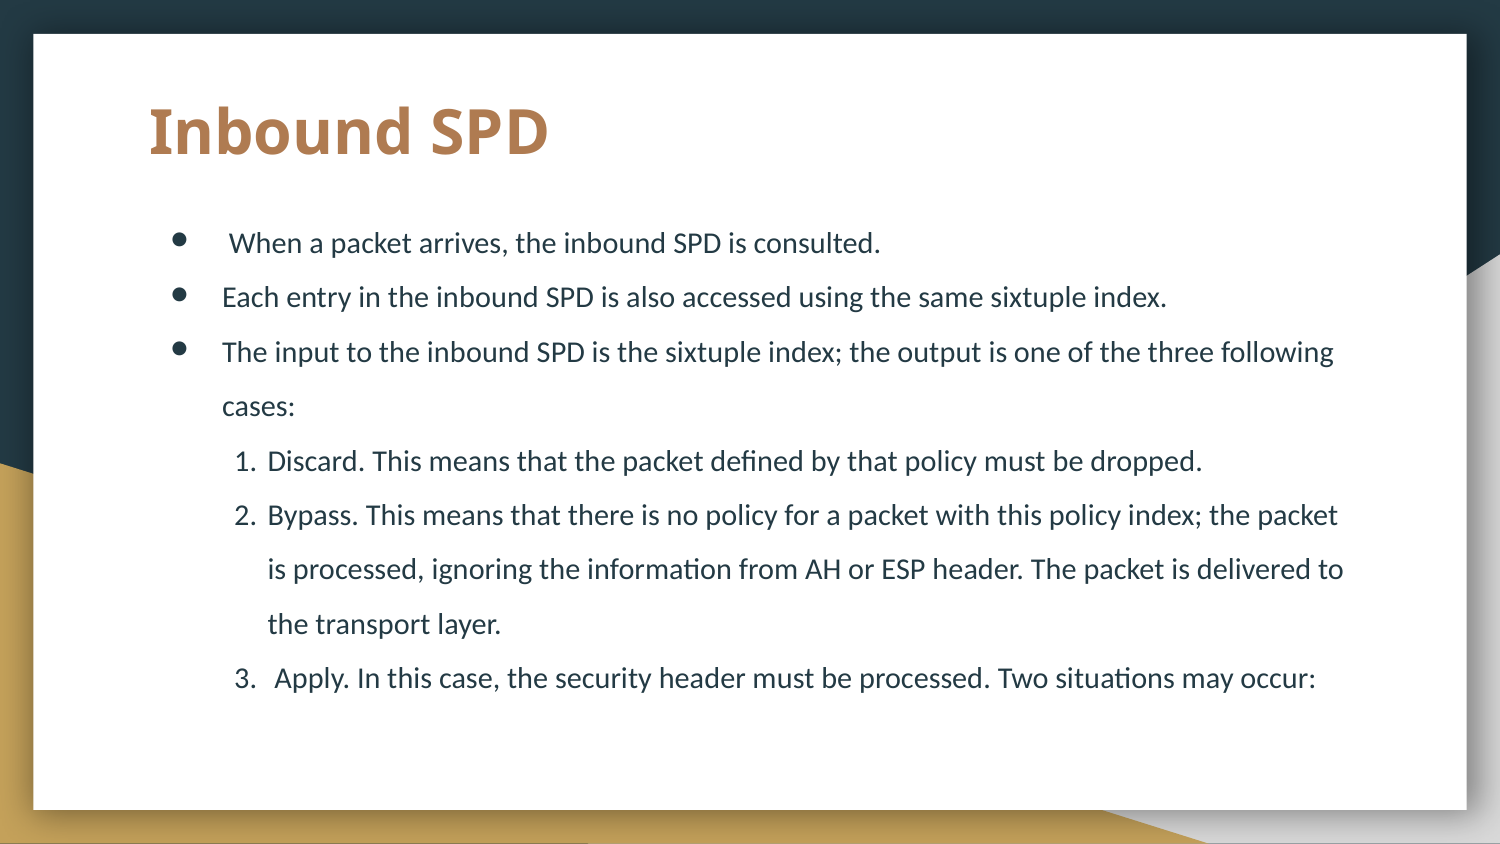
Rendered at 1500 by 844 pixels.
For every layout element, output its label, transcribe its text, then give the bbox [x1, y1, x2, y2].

title Inbound SPD [134, 77, 1366, 189]
list When a packet arrives, the inbound SPD is consulted. Each entry in the inbound SPD is also accessed using the same sixtuple index. The input to the inbound SPD is the sixtuple index; the output is one of the three following cases: Discard. This means that the packet defined by that policy must be dropped. Bypass. This means that there is no policy for a packet with this policy index; the packet is processed, ignoring the information from AH or ESP header. The packet is delivered to the transport layer. Apply. In this case, the security header must be processed. Two situations may occur: [134, 189, 1366, 717]
